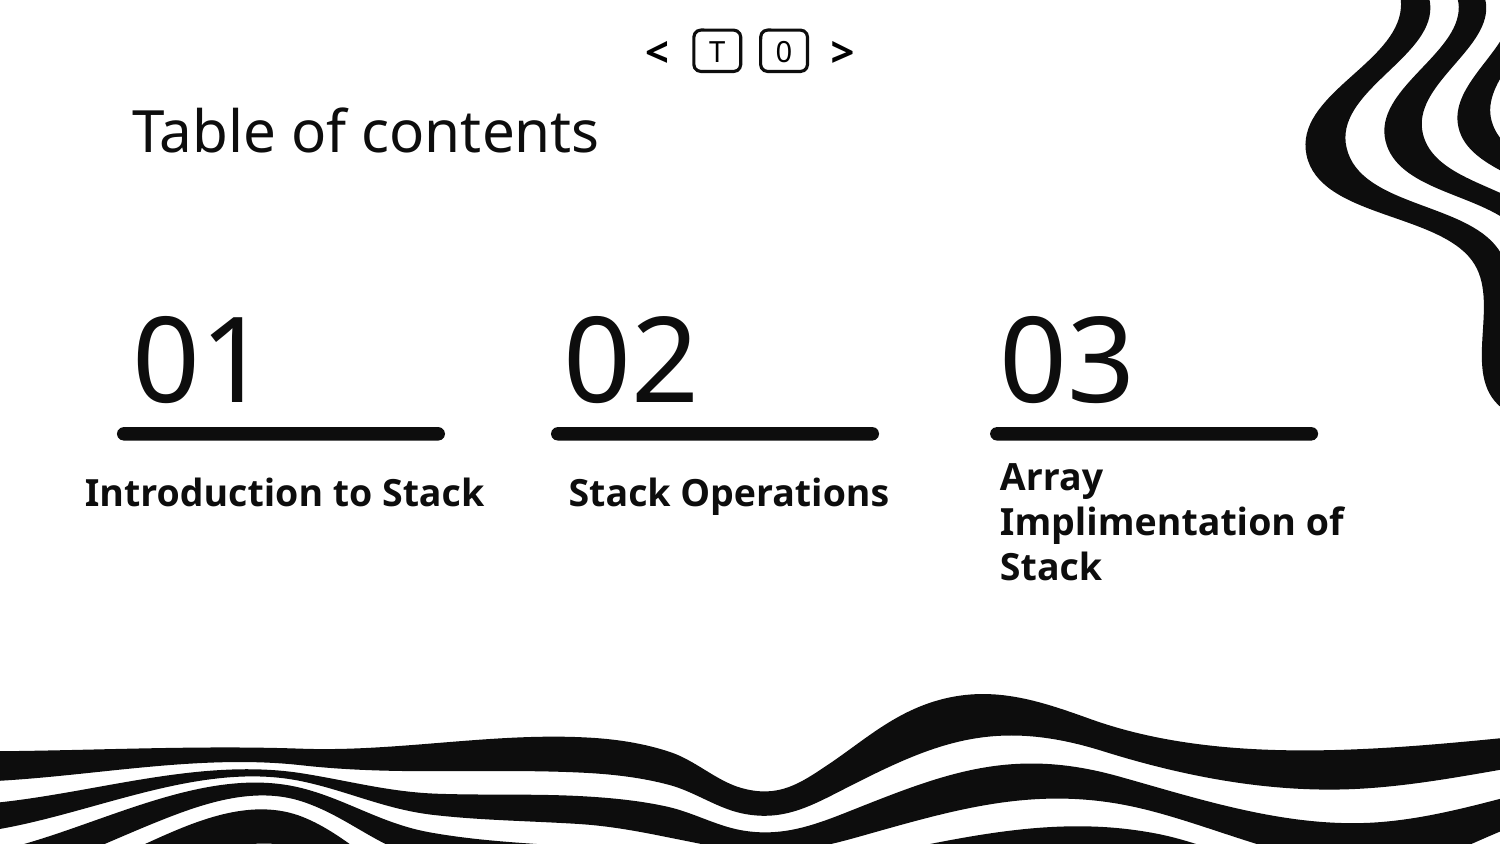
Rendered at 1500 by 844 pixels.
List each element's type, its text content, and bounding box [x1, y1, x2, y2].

text_box < [633, 30, 681, 72]
text_box 0 [760, 30, 808, 72]
text_box [550, 427, 880, 441]
title 03 [985, 275, 1378, 441]
text_box [990, 427, 1319, 441]
subtitle Introduction to Stack [69, 458, 510, 524]
title 01 [116, 275, 510, 441]
text_box [116, 427, 446, 441]
text_box > [819, 30, 867, 72]
subtitle Array Implimentation of Stack [985, 448, 1378, 592]
title Table of contents [116, 88, 1382, 183]
subtitle Stack Operations [553, 458, 947, 524]
title 02 [548, 275, 942, 441]
text_box T [693, 30, 741, 72]
